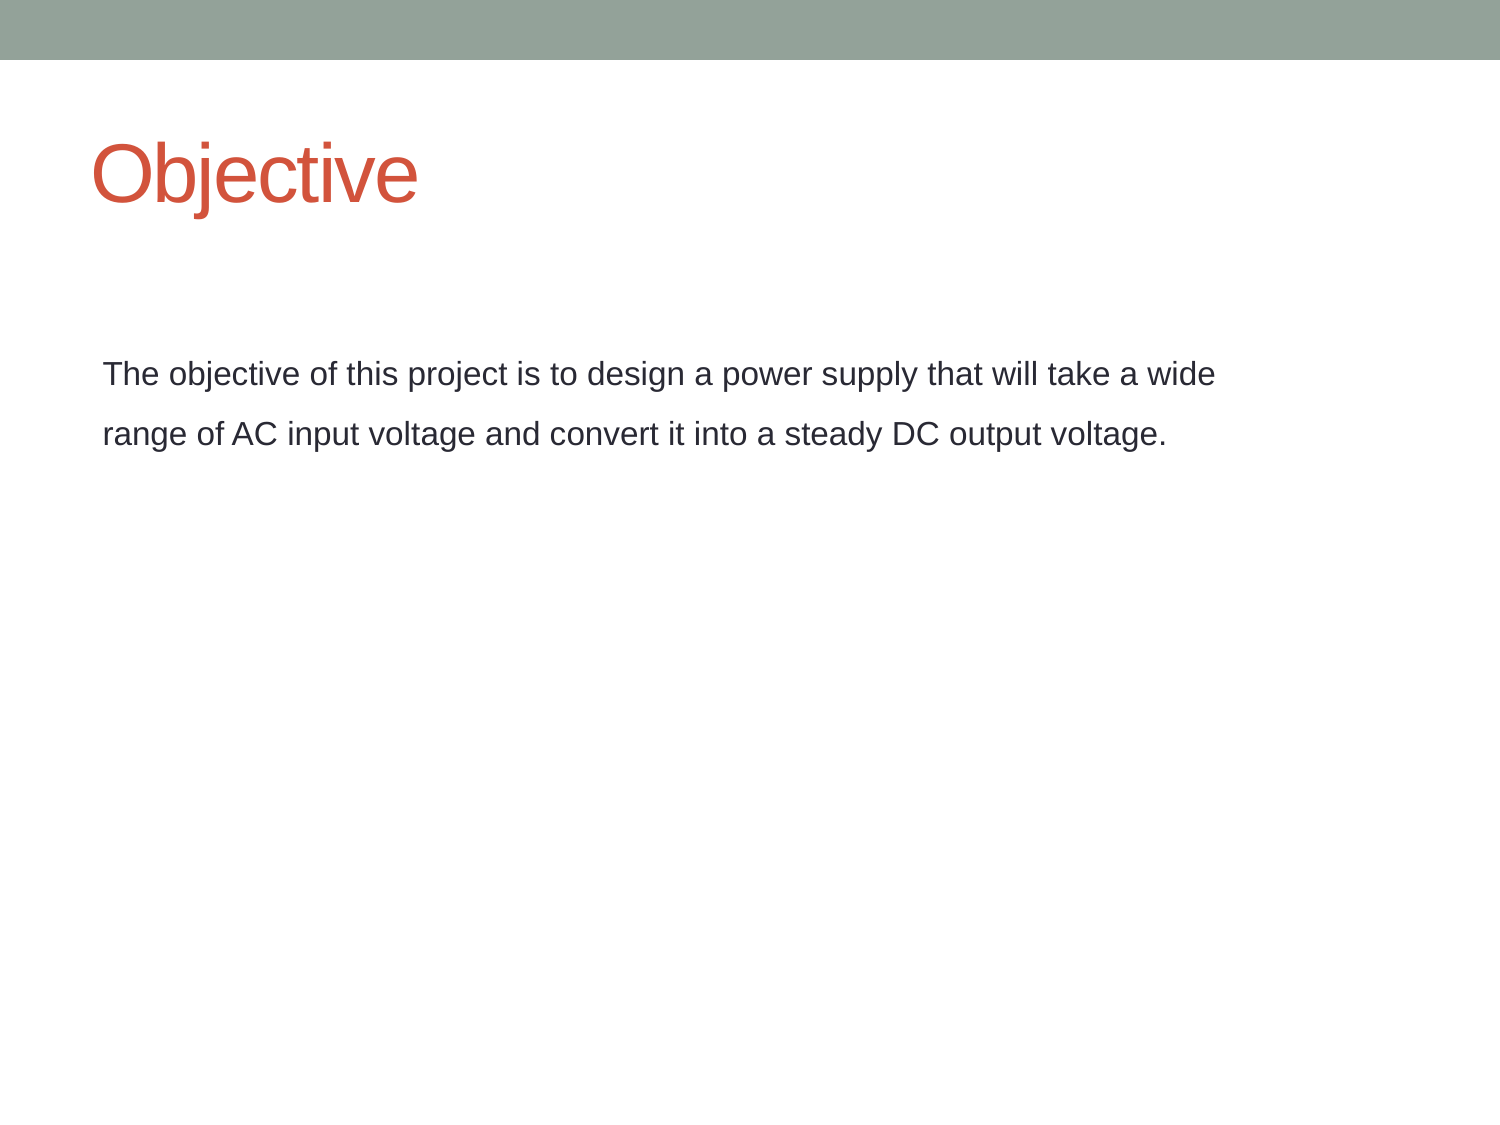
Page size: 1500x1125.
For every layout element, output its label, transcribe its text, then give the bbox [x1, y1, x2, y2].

list The objective of this project is to design a power supply that will take a wide range of AC input voltage and convert it into a steady DC output voltage. [87, 324, 1288, 838]
title Objective [75, 87, 1425, 250]
